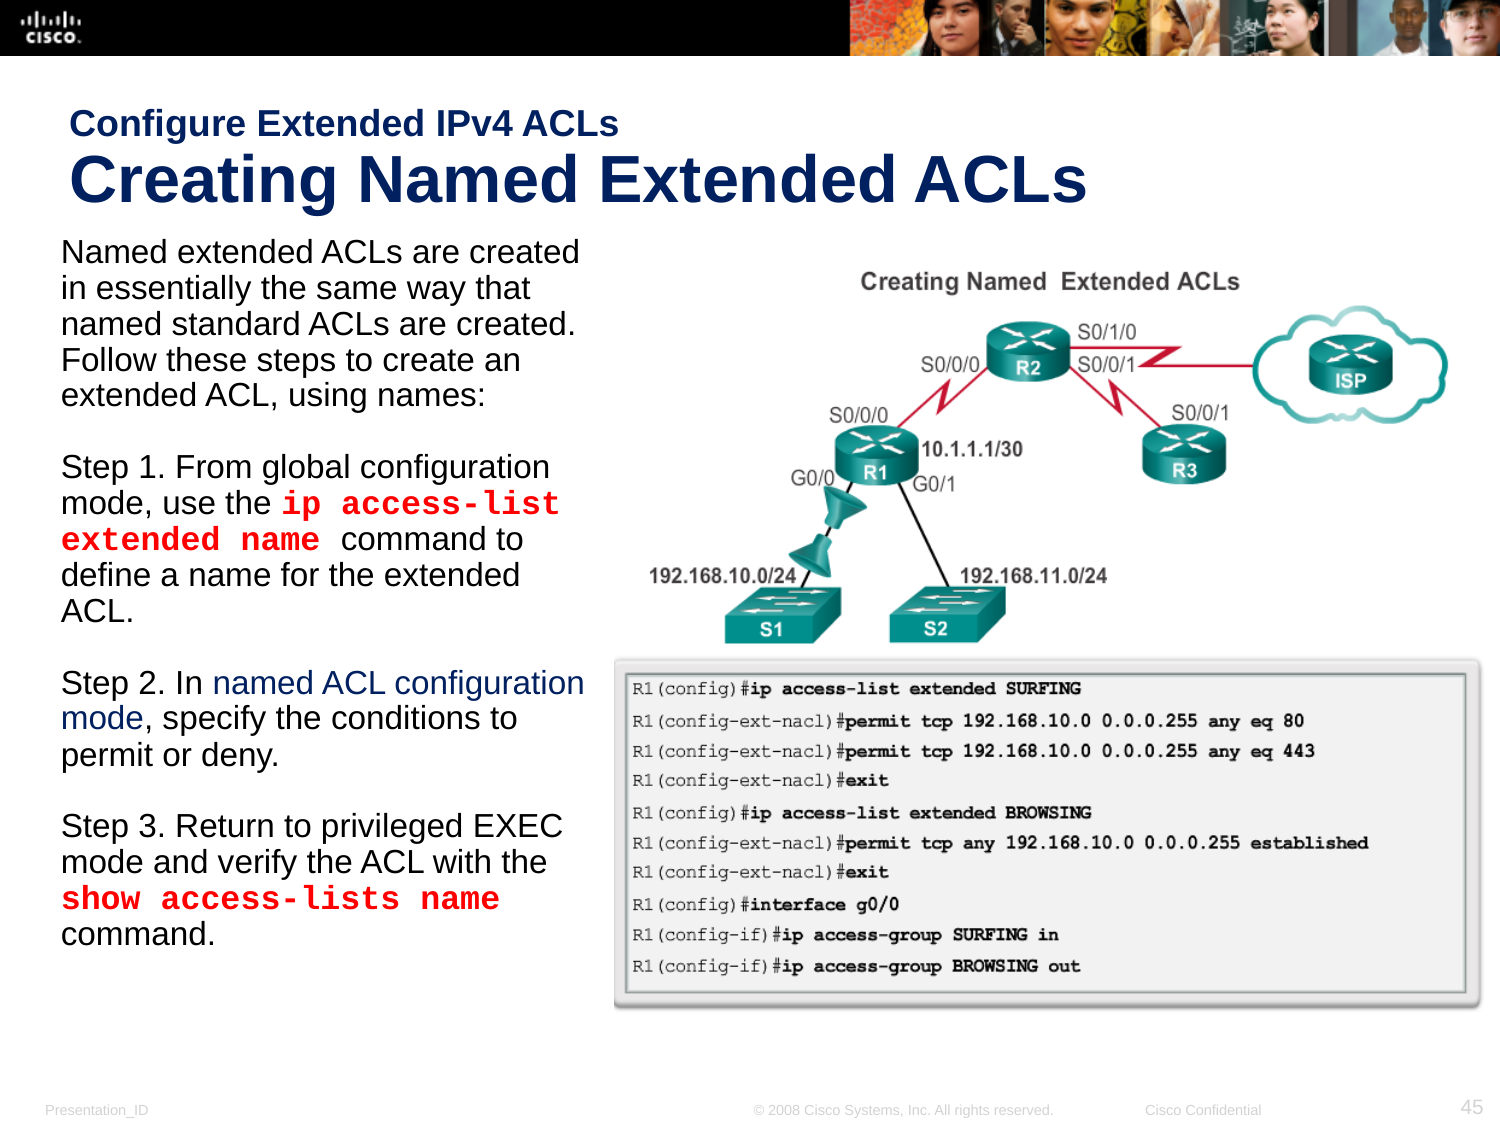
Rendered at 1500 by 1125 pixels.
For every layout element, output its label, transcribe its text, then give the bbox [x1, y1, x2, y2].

text_box Named extended ACLs are created in essentially the same way that named standard ACLs are created. Follow these steps to create an extended ACL, using names: Step 1. From global configuration mode, use the ip access-list extended name command to define a name for the extended ACL. Step 2. In named ACL configuration mode, specify the conditions to permit or deny. Step 3. Return to privileged EXEC mode and verify the ACL with the show access-lists name command. [46, 227, 615, 996]
title Configure Extended IPv4 ACLs Creating Named Extended ACLs [55, 80, 1444, 224]
picture [614, 243, 1500, 1014]
picture [0, 0, 1500, 56]
